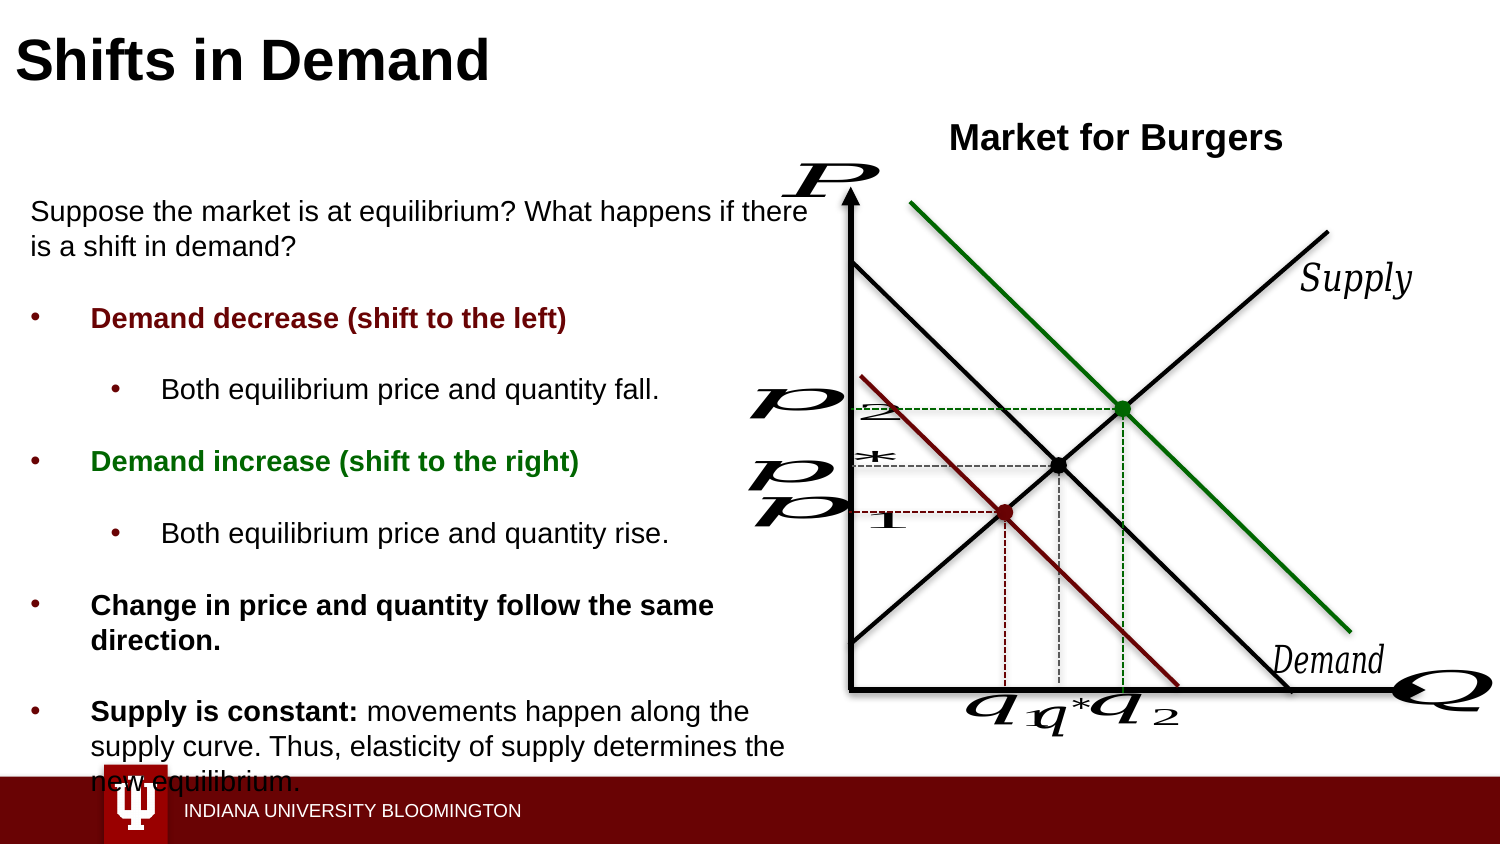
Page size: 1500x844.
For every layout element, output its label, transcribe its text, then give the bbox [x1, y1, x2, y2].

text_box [1357, 230, 1417, 646]
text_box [742, 201, 1352, 732]
text_box Suppose the market is at equilibrium? What happens if there is a shift in demand? Demand decrease (shift to the left) Both equilibrium price and quantity fall. Demand increase (shift to the right) Both equilibrium price and quantity rise. Change in price and quantity follow the same direction. Supply is constant: movements happen along the supply curve. Thus, elasticity of supply determines the new equilibrium. [15, 185, 827, 809]
text_box Market for Burgers [833, 105, 1399, 166]
title Shifts in Demand [0, 0, 1500, 115]
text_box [747, 375, 1179, 733]
